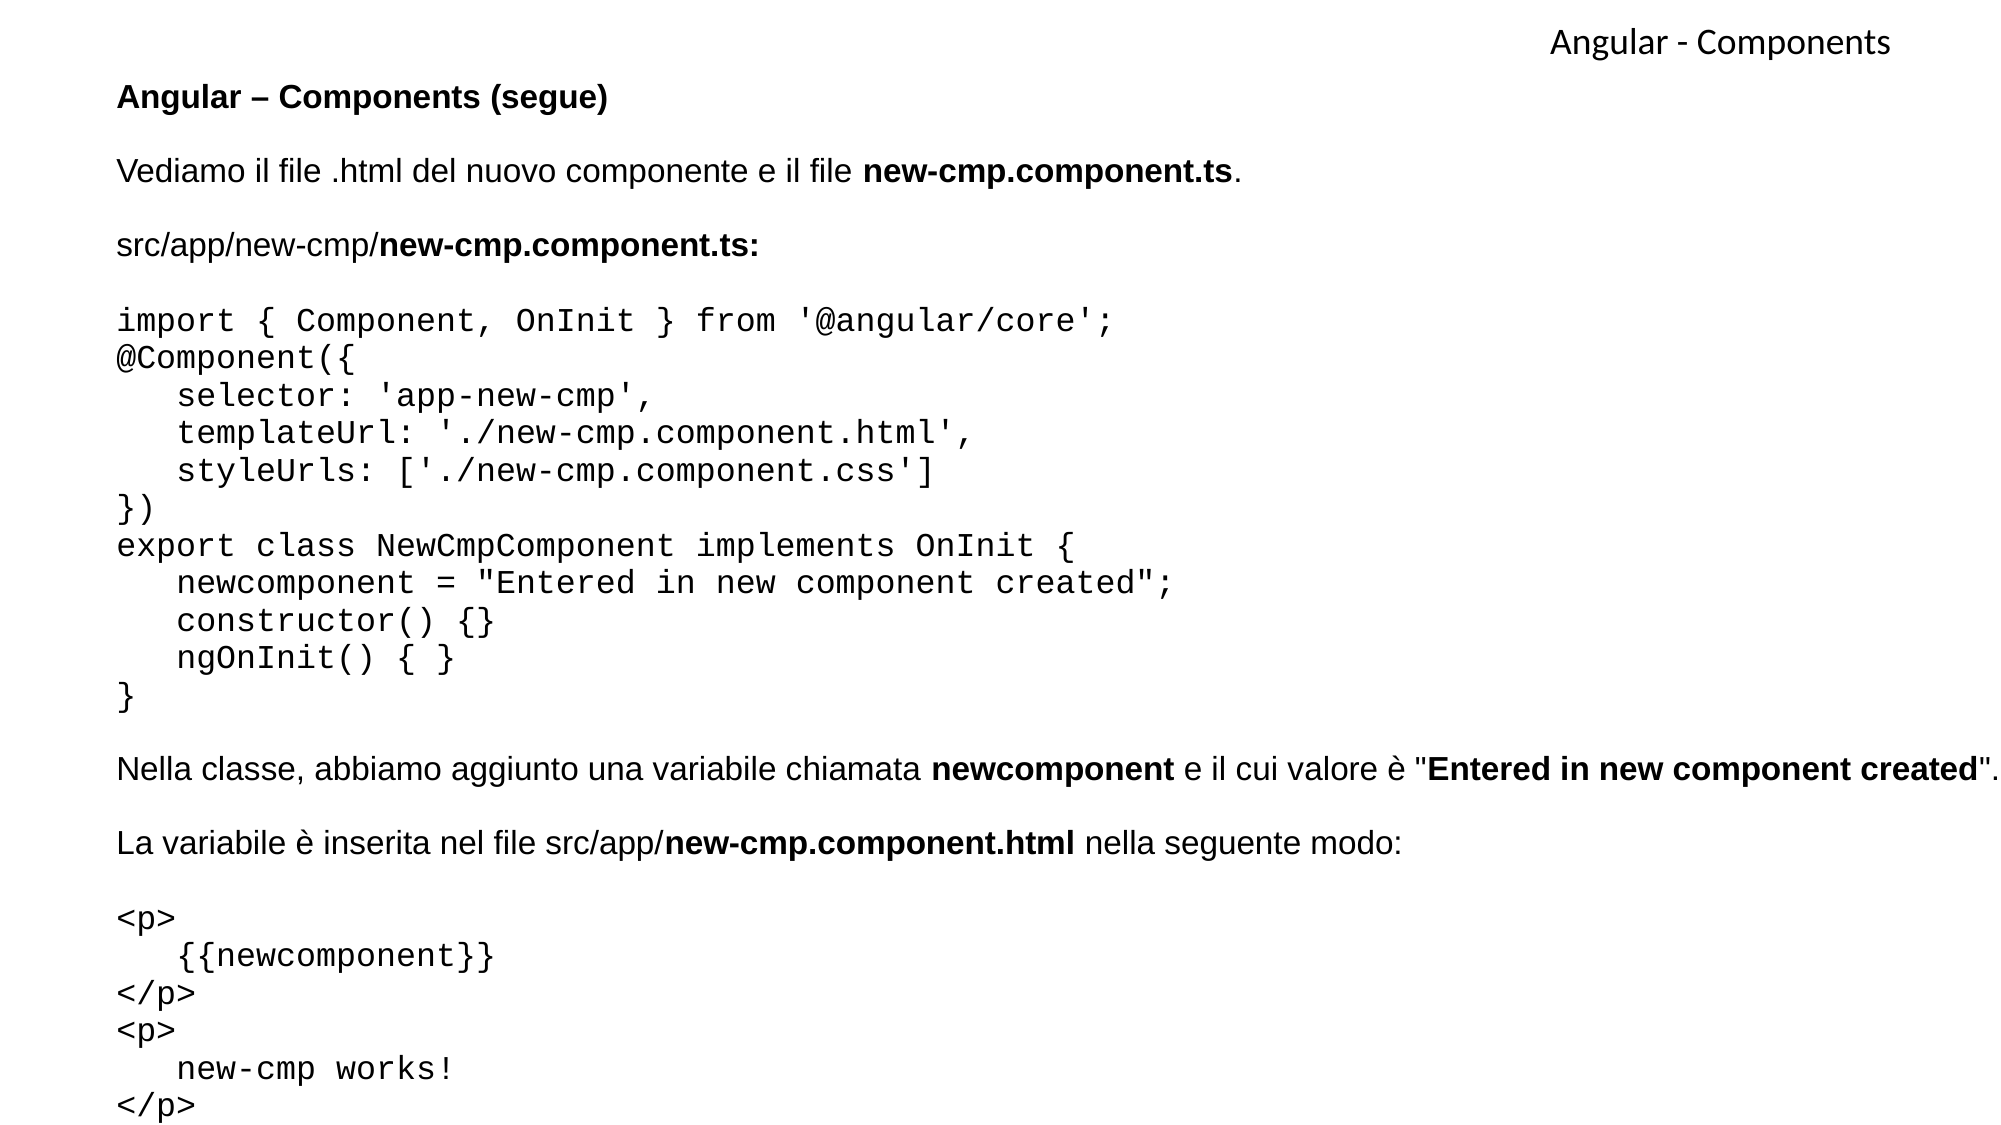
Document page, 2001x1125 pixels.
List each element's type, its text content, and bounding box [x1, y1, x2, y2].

text_box Angular - Components [1535, 9, 1986, 69]
text_box Angular – Components (segue) Vediamo il file .html del nuovo componente e il file new-cmp.component.ts. src/app/new-cmp/new-cmp.component.ts: import { Component, OnInit } from '@angular/core'; @Component({ selector: 'app-new-cmp', templateUrl: './new-cmp.component.html', styleUrls: ['./new-cmp.component.css'] }) export class NewCmpComponent implements OnInit { newcomponent = "Entered in new component created"; constructor() {} ngOnInit() { } } Nella classe, abbiamo aggiunto una variabile chiamata newcomponent e il cui valore è "Entered in new component created". La variabile è inserita nel file src/app/new-cmp.component.html nella seguente modo: <p> {{newcomponent}} </p> <p> new-cmp works! </p> [101, 69, 1550, 872]
